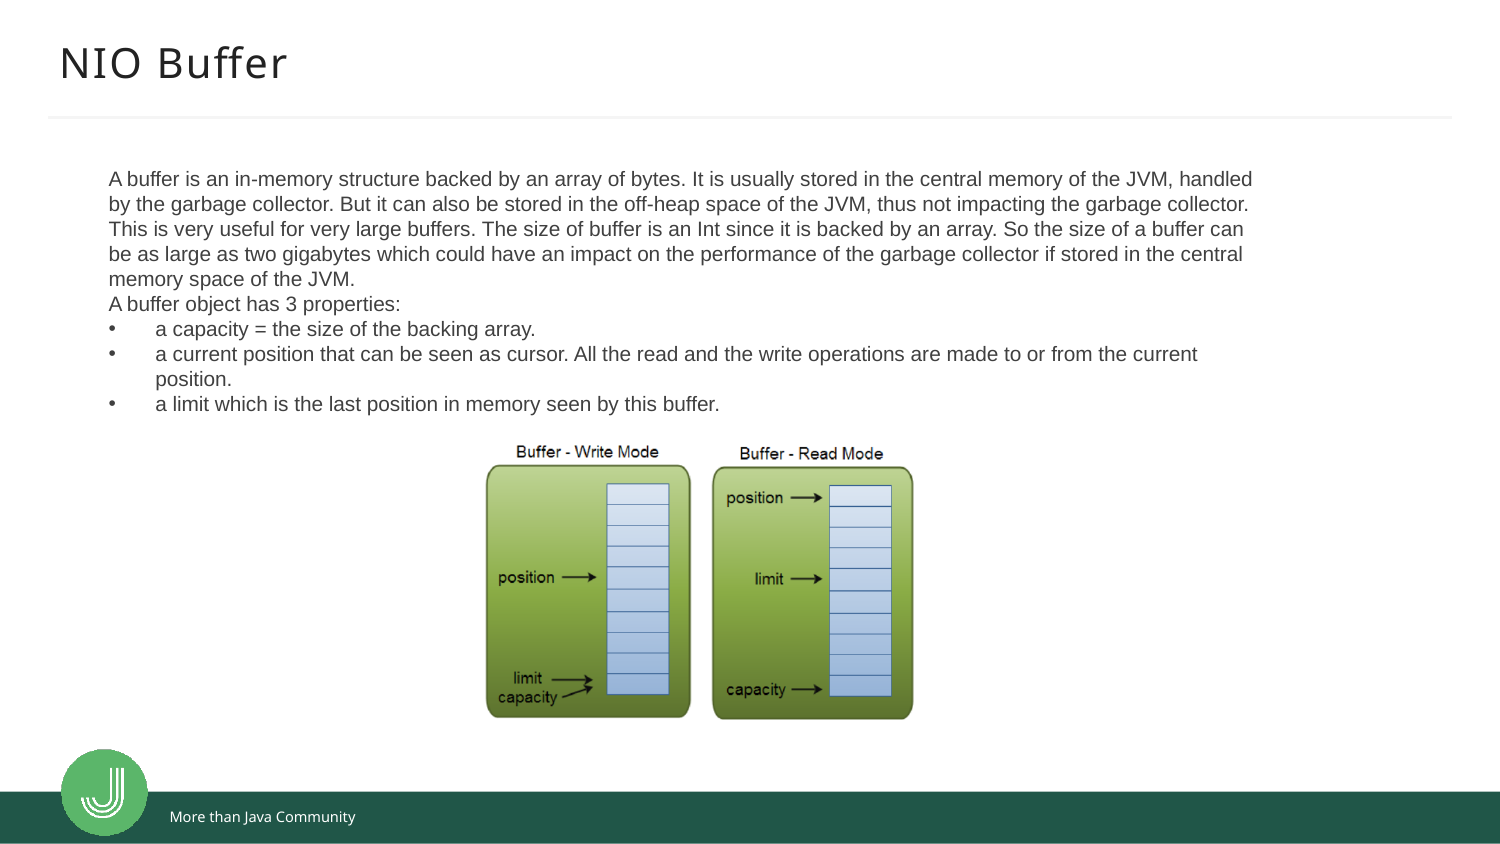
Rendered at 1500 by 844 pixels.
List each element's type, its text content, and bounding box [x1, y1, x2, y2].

picture [59, 747, 149, 837]
text_box A buffer is an in-memory structure backed by an array of bytes. It is usually stored in the central memory of the JVM, handled by the garbage collector. But it can also be stored in the off-heap space of the JVM, thus not impacting the garbage collector. This is very useful for very large buffers. The size of buffer is an Int since it is backed by an array. So the size of a buffer can be as large as two gigabytes which could have an impact on the performance of the garbage collector if stored in the central memory space of the JVM. A buffer object has 3 properties: a capacity = the size of the backing array. a current position that can be seen as cursor. All the read and the write operations are made to or from the current position. a limit which is the last position in memory seen by this buffer. [93, 158, 1271, 523]
title NIO Buffer [59, 37, 1442, 87]
picture [469, 440, 921, 723]
